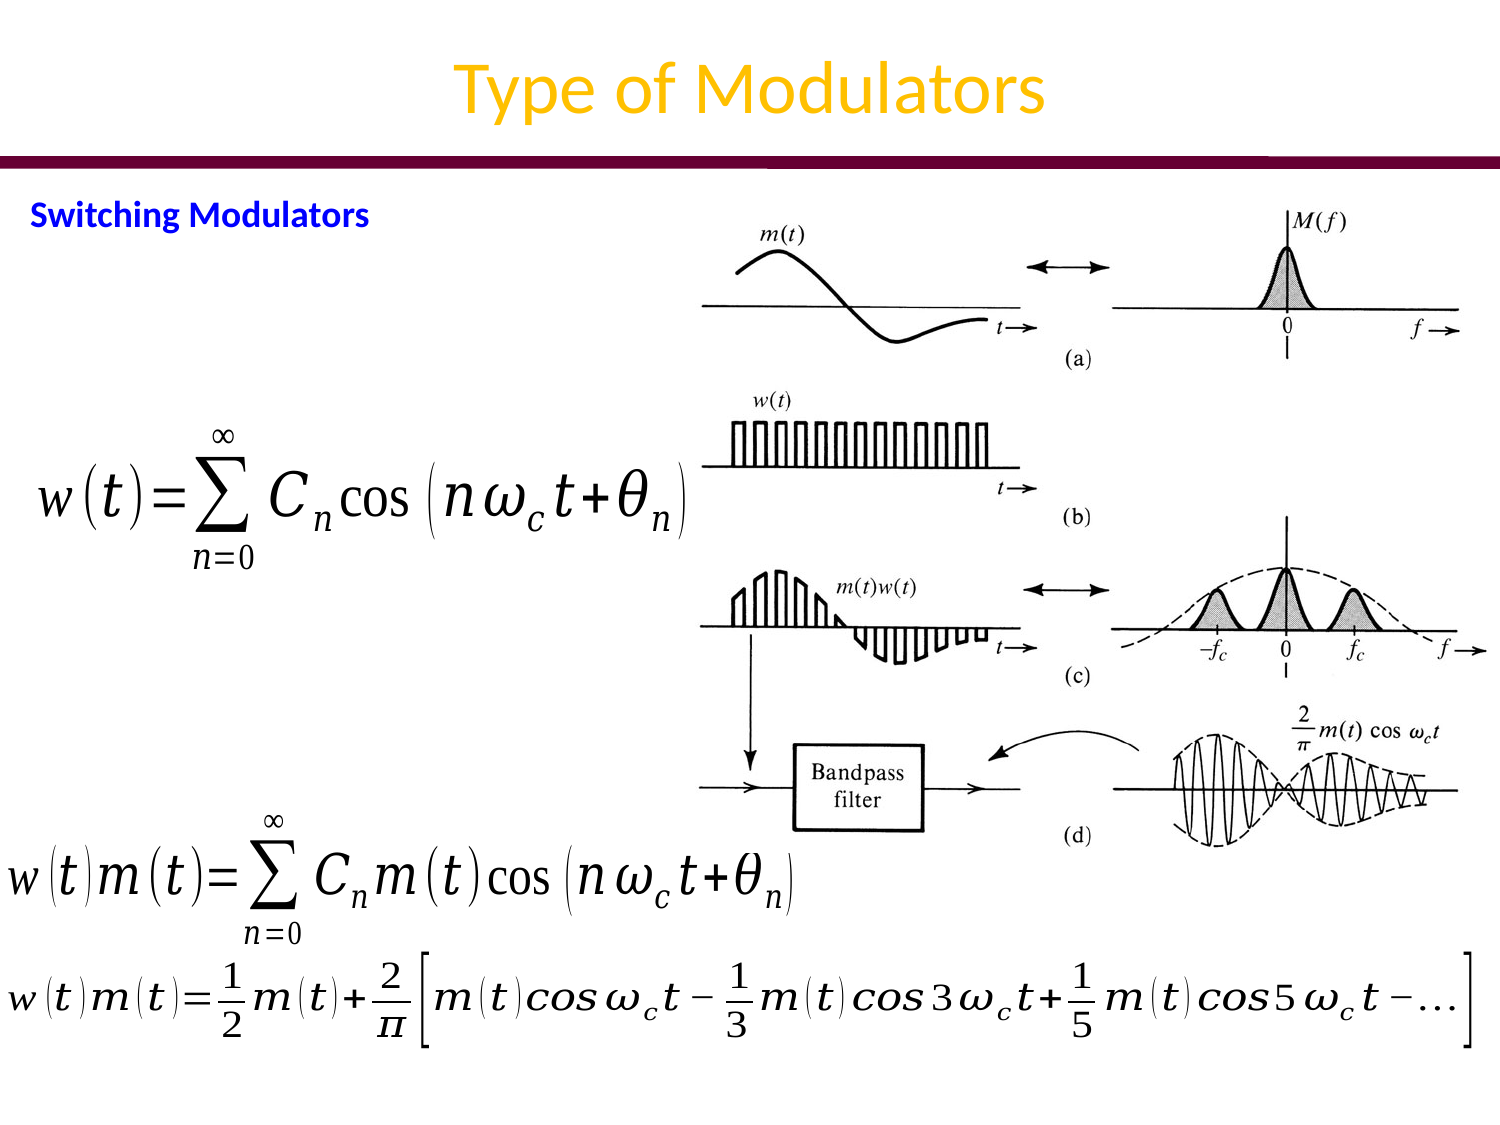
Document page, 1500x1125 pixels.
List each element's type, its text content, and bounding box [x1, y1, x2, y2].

picture [686, 199, 1492, 853]
text_box Switching Modulators [15, 182, 588, 242]
title Type of Modulators [37, 24, 1463, 143]
